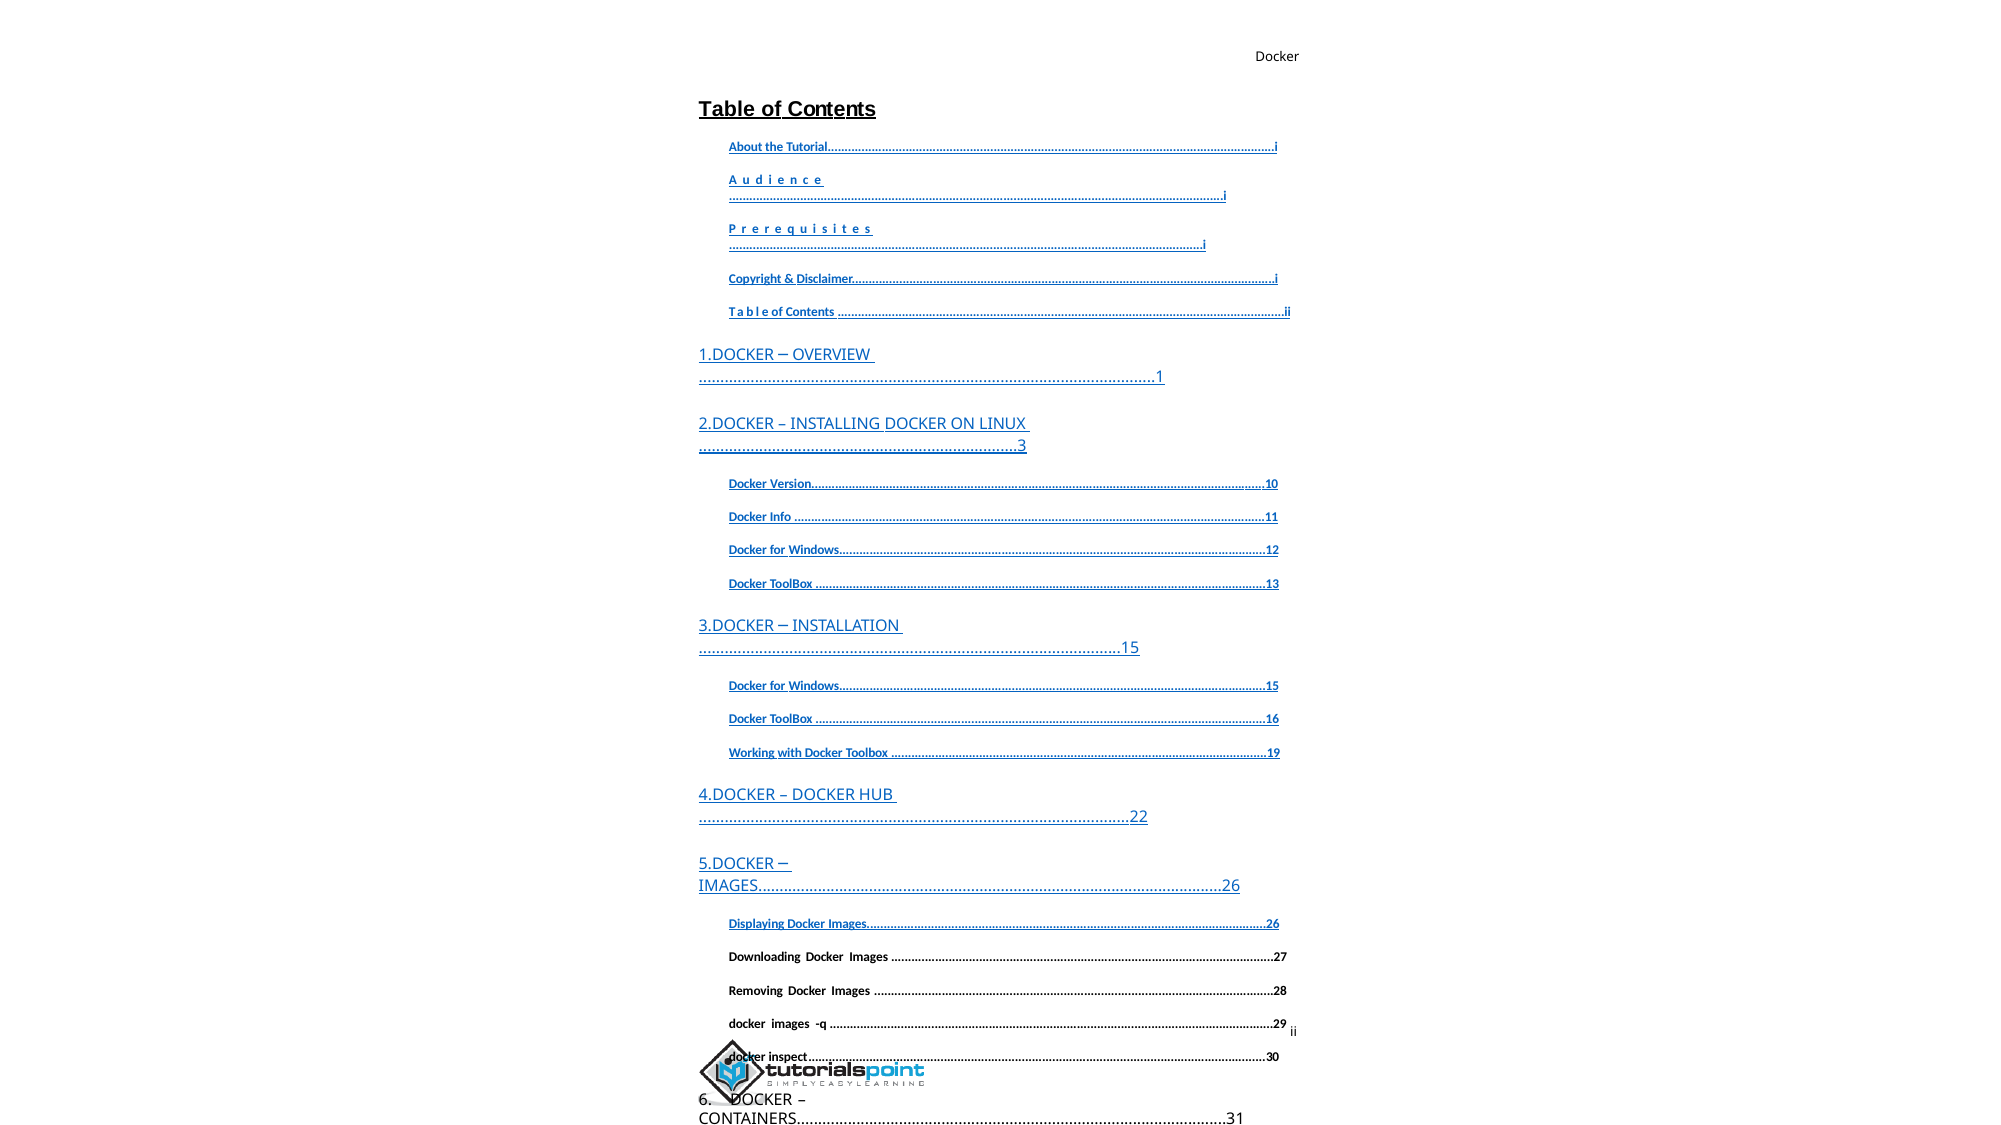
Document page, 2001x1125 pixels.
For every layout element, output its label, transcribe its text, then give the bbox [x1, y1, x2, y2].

text_box Docker [1253, 46, 1304, 65]
text_box About the Tutorial....................................................................................................................................i Audience ..................................................................................................................................................i Prerequisites ............................................................................................................................................i Copyright & Disclaimer.............................................................................................................................i Table of Contents ....................................................................................................................................ii 1. DOCKER ─ OVERVIEW ..........................................................................................................1 2. DOCKER – INSTALLING DOCKER ON LINUX ..........................................................................3 Docker Version......................................................................................................................................10 Docker Info ...........................................................................................................................................11 Docker for Windows..............................................................................................................................12 Docker ToolBox .....................................................................................................................................13 3. DOCKER ─ INSTALLATION ..................................................................................................15 Docker for Windows..............................................................................................................................15 Docker ToolBox .....................................................................................................................................16 Working with Docker Toolbox ...............................................................................................................19 4. DOCKER – DOCKER HUB ....................................................................................................22 5. DOCKER ─ IMAGES.............................................................................................................26 Displaying Docker Images......................................................................................................................26 Downloading Docker Images .................................................................................................................27 Removing Docker Images ......................................................................................................................28 docker images -q ...................................................................................................................................29 docker inspect.......................................................................................................................................30 6. DOCKER – CONTAINERS.....................................................................................................31 Running a Container..............................................................................................................................31 [697, 136, 1303, 1125]
text_box ii [1303, 1022, 1307, 1040]
text_box Table of Contents [697, 93, 1306, 121]
picture [698, 1039, 924, 1106]
